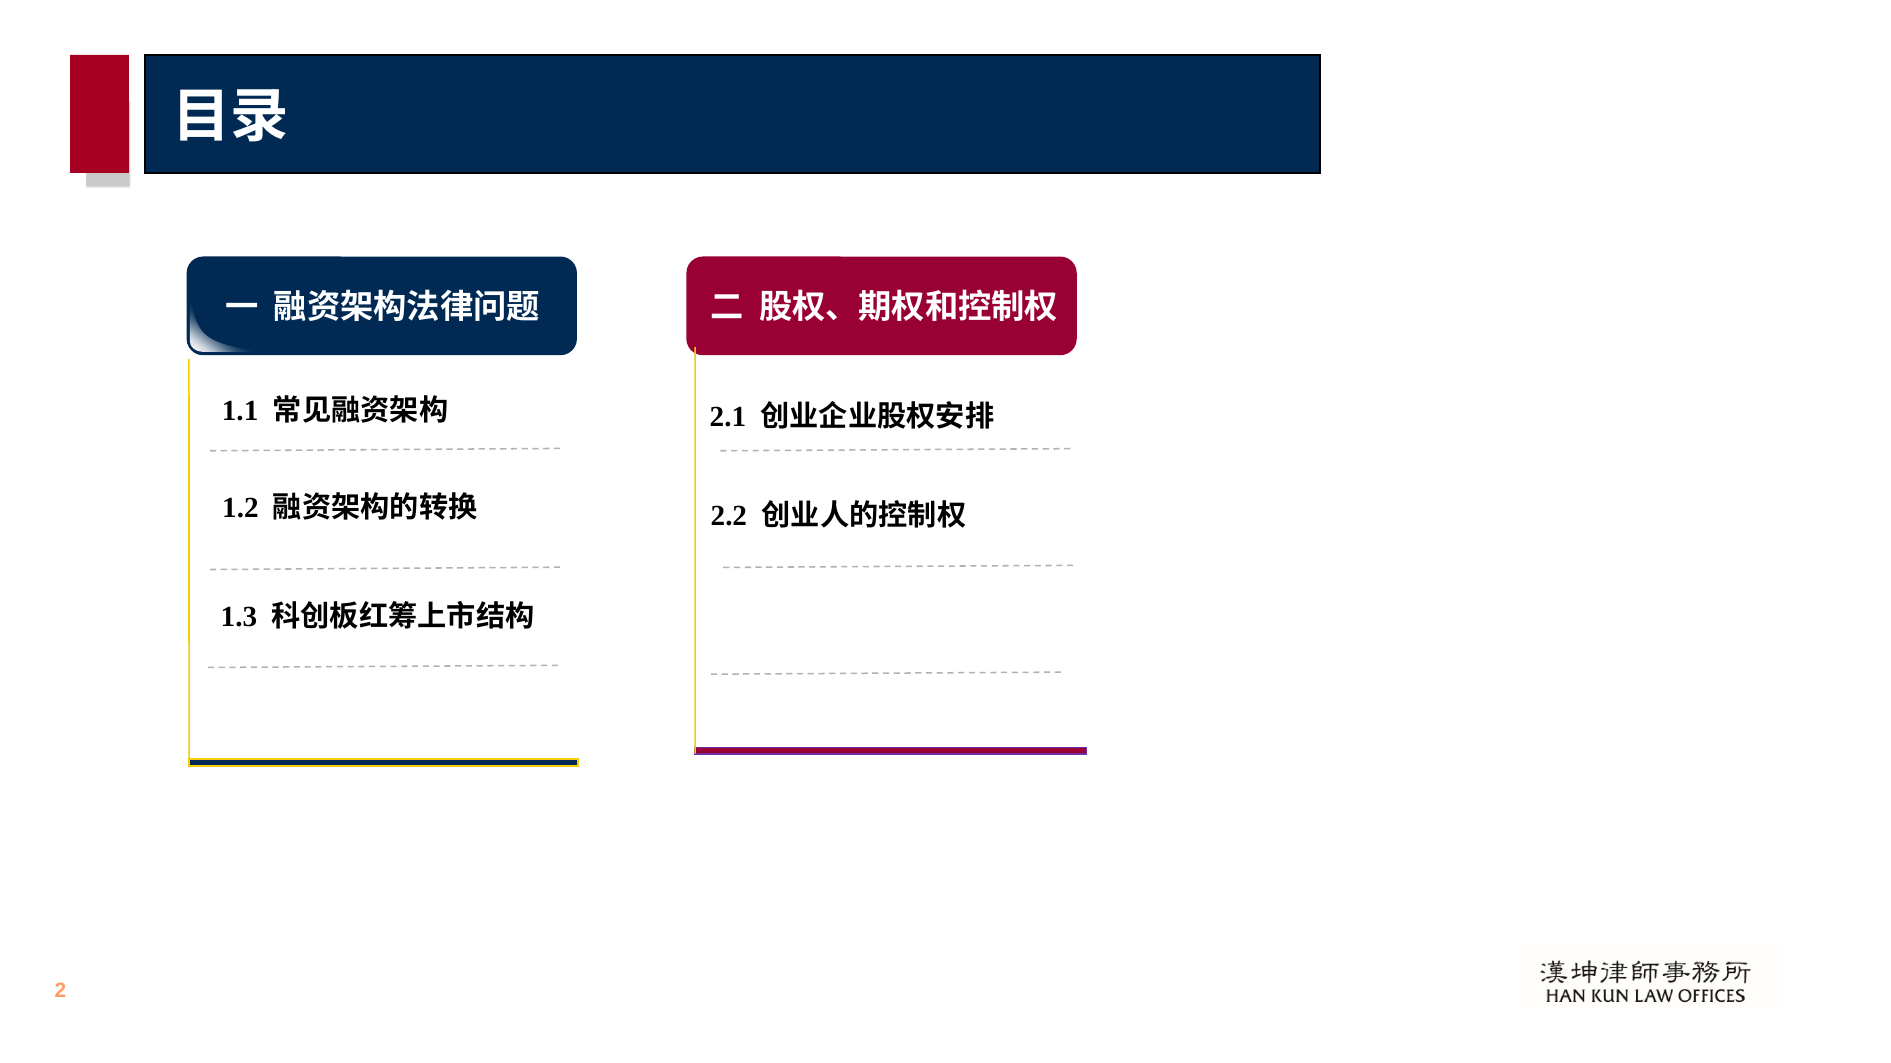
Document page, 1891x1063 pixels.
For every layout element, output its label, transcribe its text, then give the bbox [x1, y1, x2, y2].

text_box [188, 358, 579, 767]
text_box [694, 346, 1087, 755]
text_box 二 股权、期权和控制权 [696, 278, 1074, 333]
picture [1520, 943, 1785, 1009]
text_box [686, 256, 1077, 349]
title 目录 [157, 56, 1308, 169]
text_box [186, 256, 578, 356]
